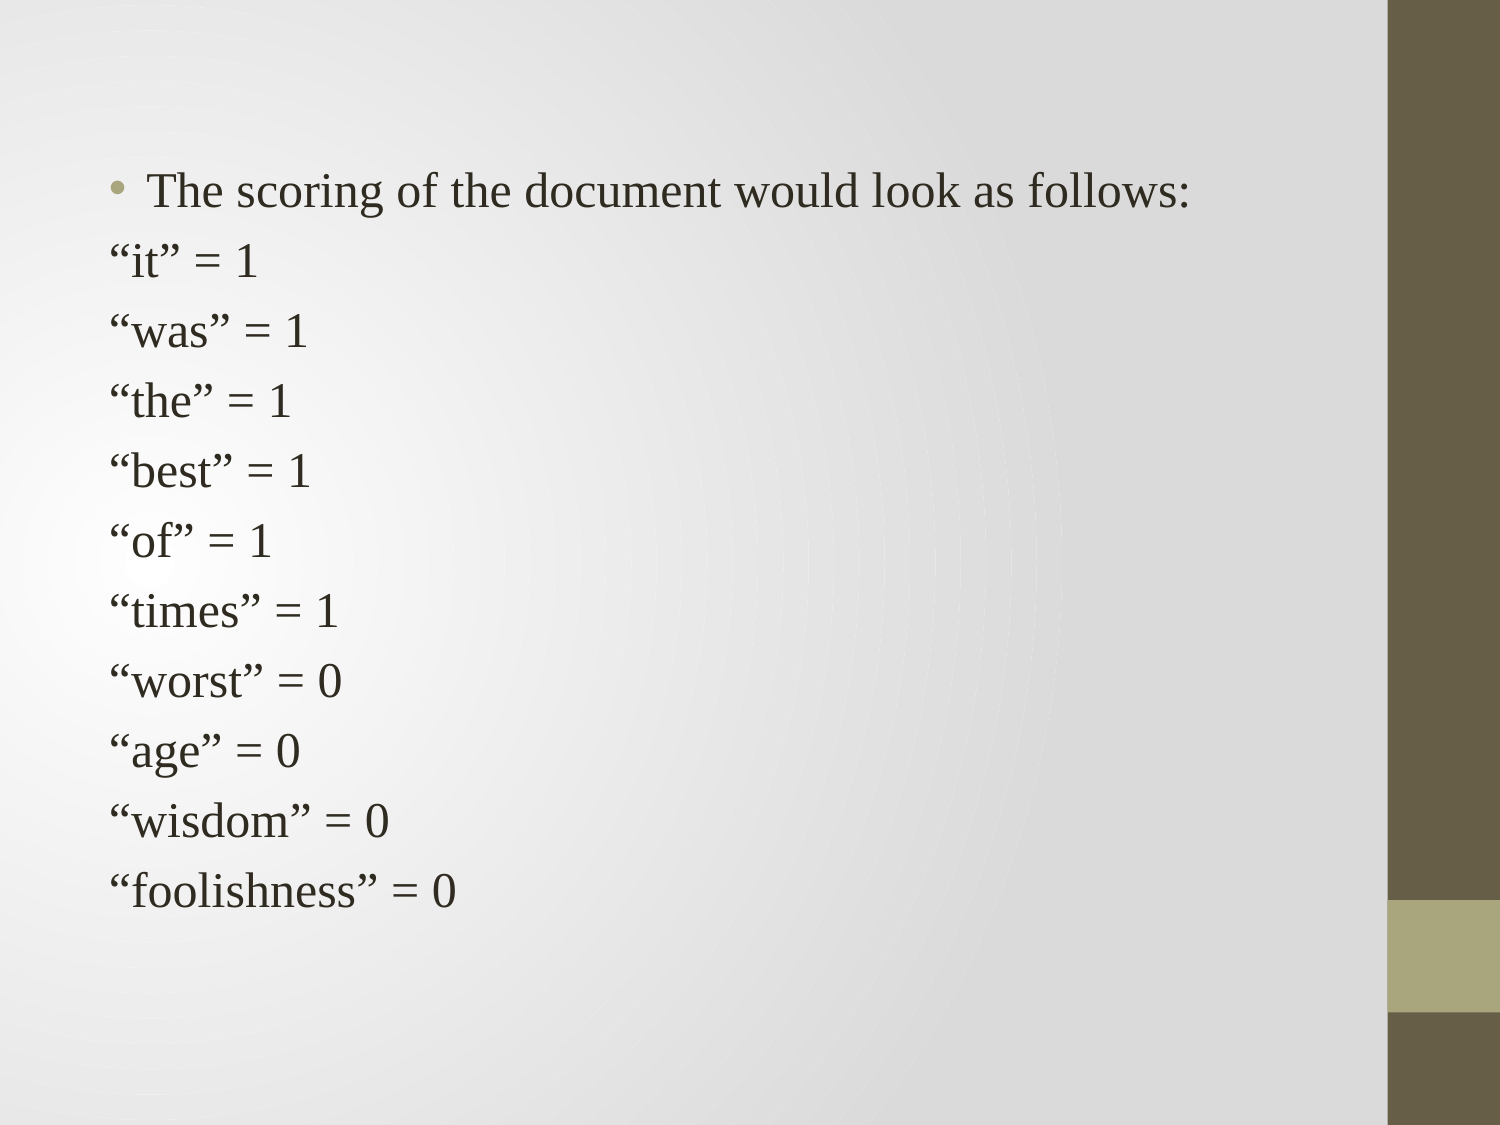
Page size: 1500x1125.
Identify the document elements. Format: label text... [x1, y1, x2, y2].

list The scoring of the document would look as follows: “it” = 1 “was” = 1 “the” = 1 “best” = 1 “of” = 1 “times” = 1 “worst” = 0 “age” = 0 “wisdom” = 0 “foolishness” = 0 [75, 149, 1325, 1050]
